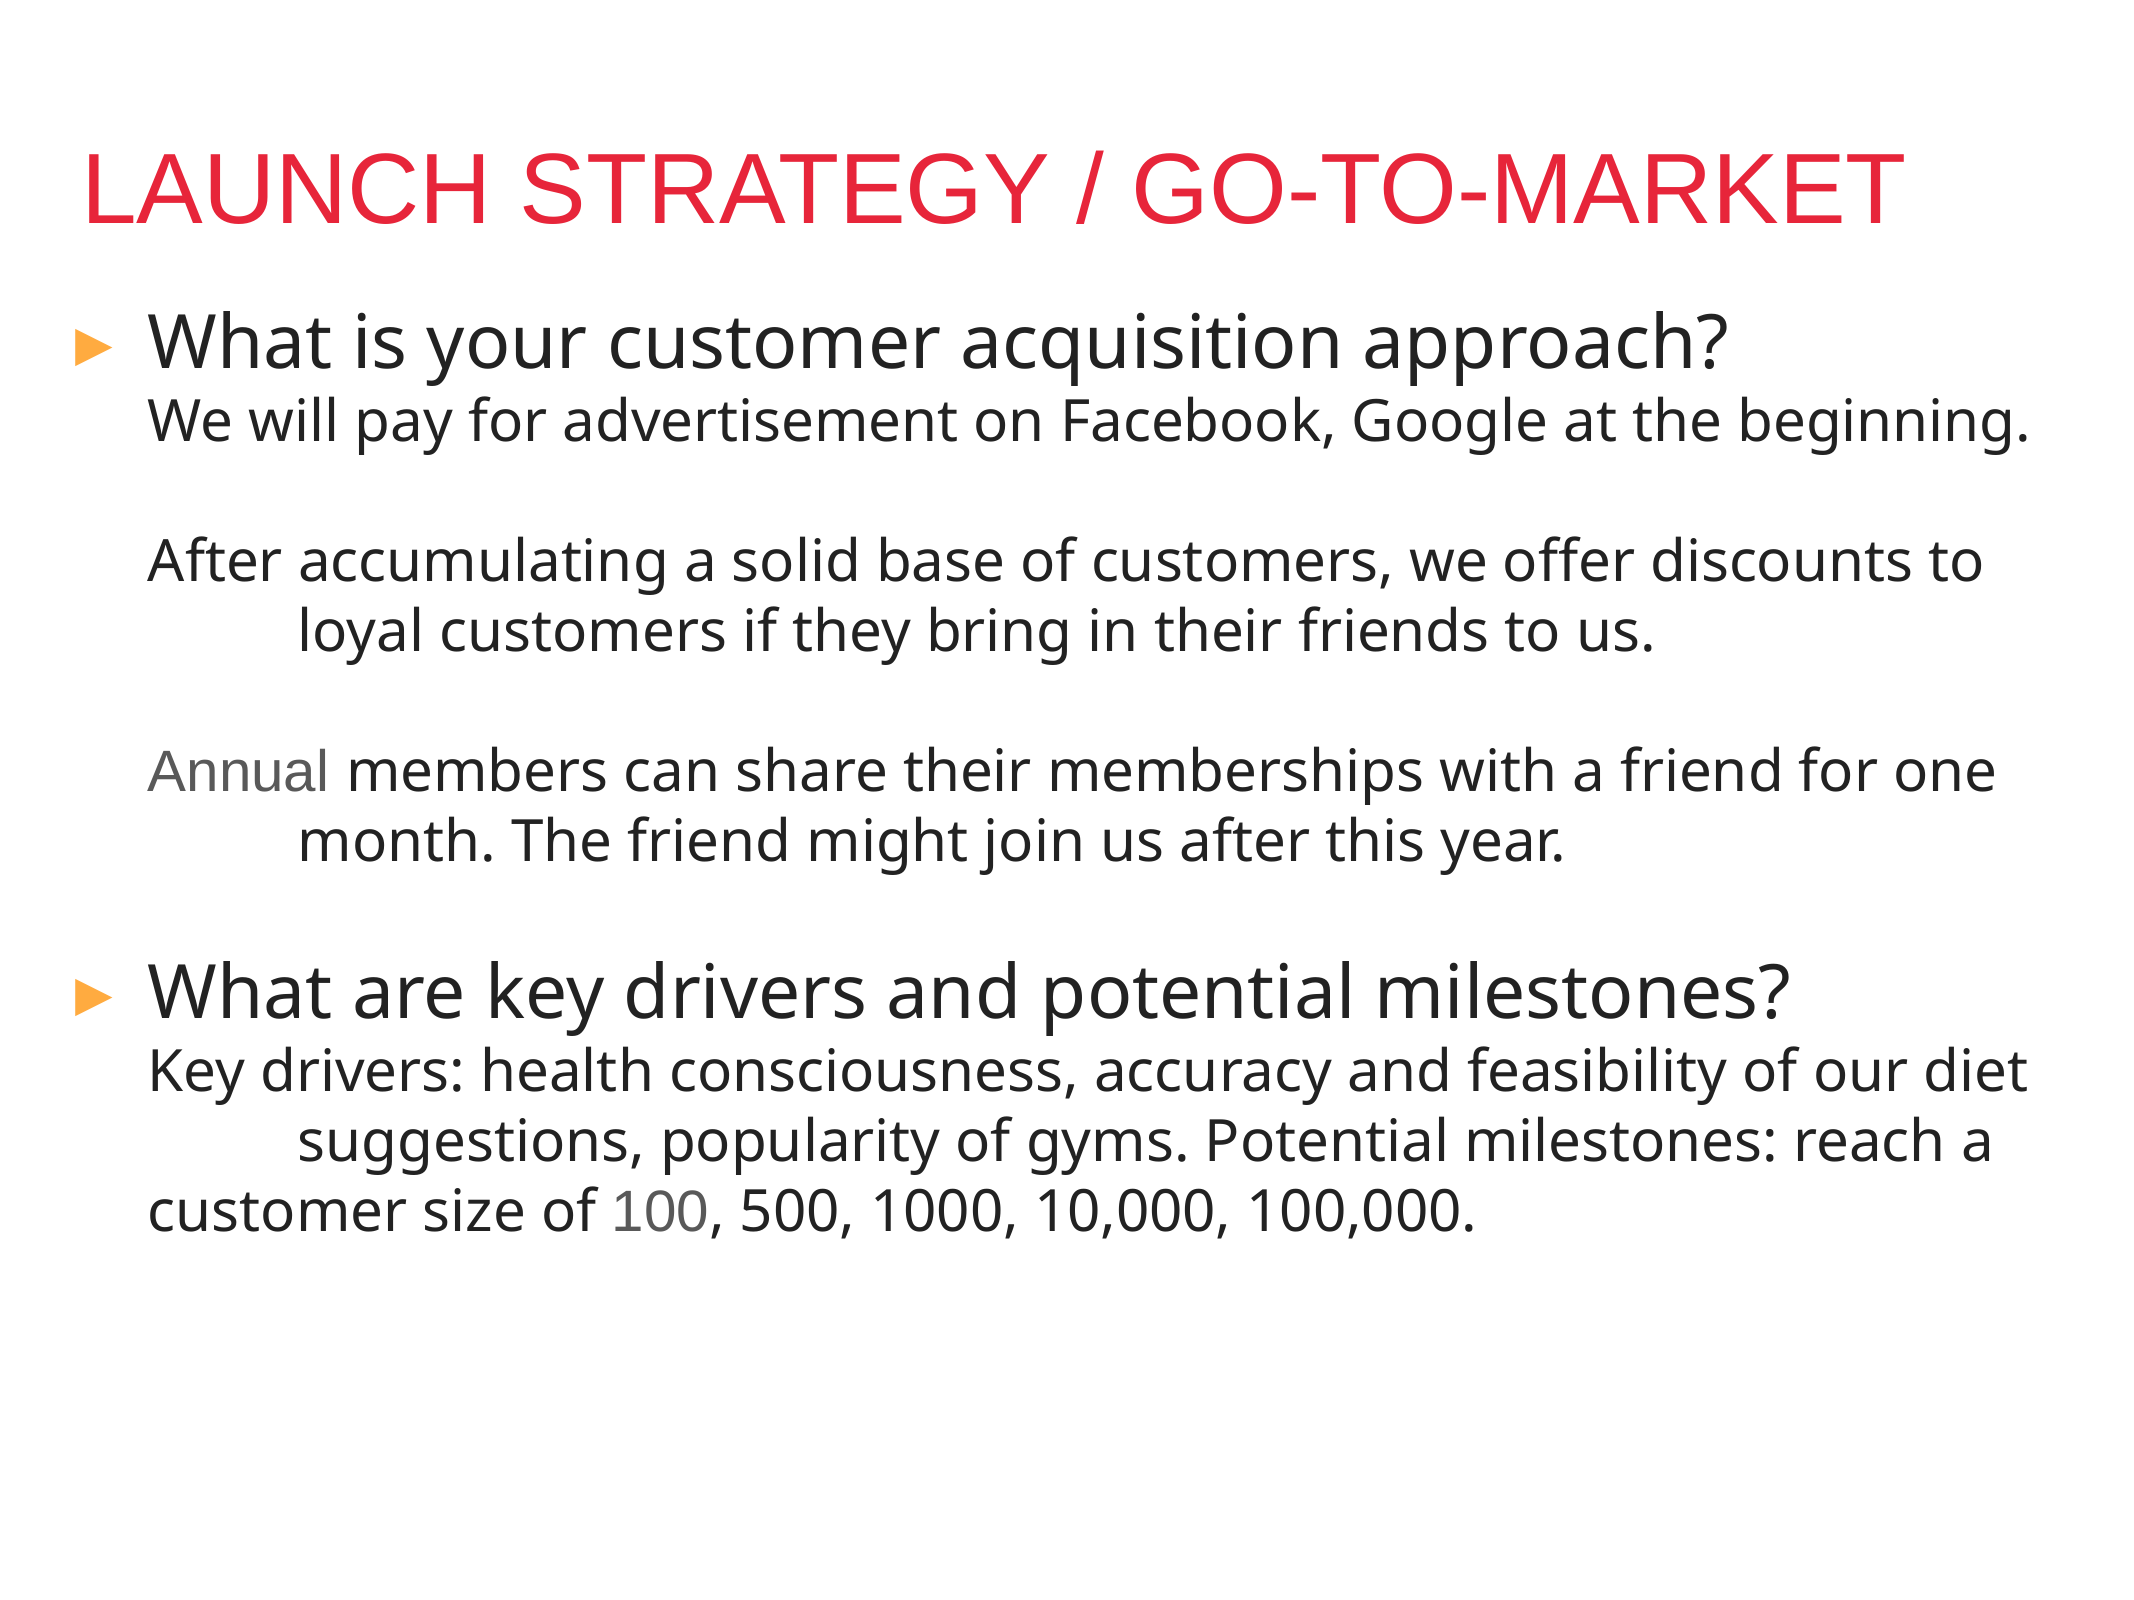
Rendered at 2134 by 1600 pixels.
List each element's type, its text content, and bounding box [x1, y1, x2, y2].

title LAUNCH STRATEGY / GO-TO-MARKET [72, 138, 2061, 215]
list What is your customer acquisition approach? We will pay for advertisement on Facebook, Google at the beginning. After accumulating a solid base of customers, we offer discounts to loyal customers if they bring in their friends to us. Annual members can share their memberships with a friend for one month. The friend might join us after this year. What are key drivers and potential milestones? Key drivers: health consciousness, accuracy and feasibility of our diet suggestions, popularity of gyms. Potential milestones: reach a customer size of 100, 500, 1000, 10,000, 100,000. [66, 215, 2067, 1218]
